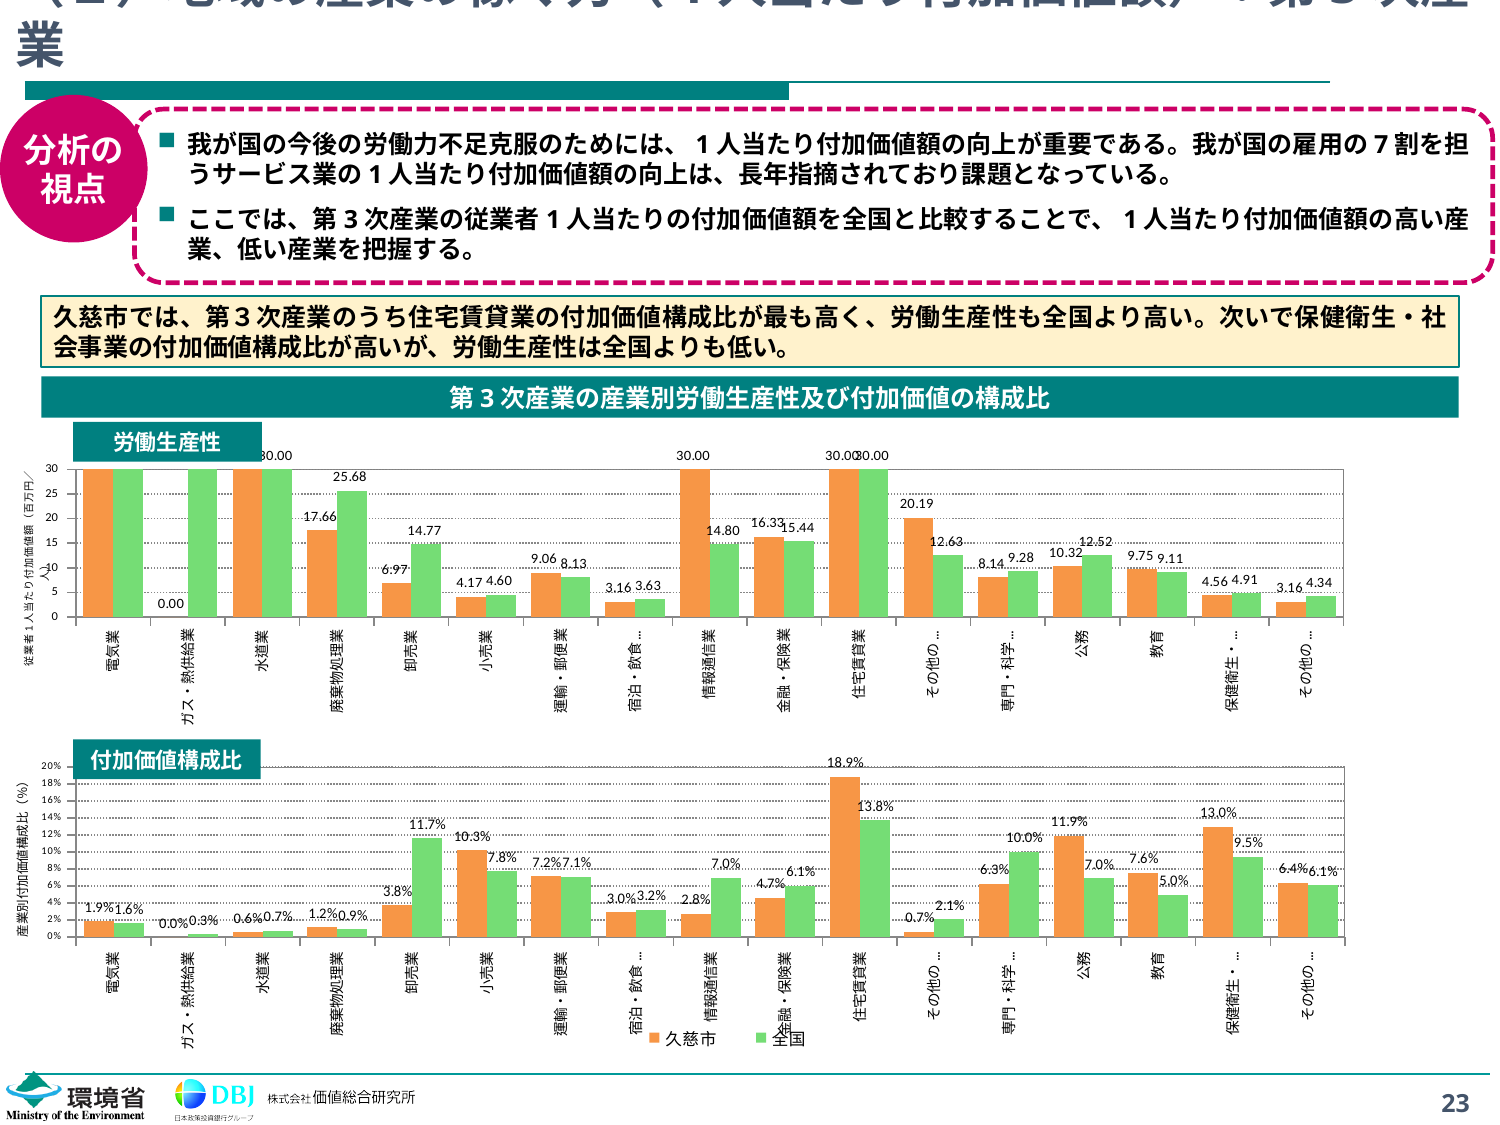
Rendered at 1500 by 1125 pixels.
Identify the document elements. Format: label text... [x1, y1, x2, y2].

chart [0, 754, 1356, 1065]
text_box 久慈市では、第３次産業のうち住宅賃貸業の付加価値構成比が最も高く、労働生産性も全国より高い。次いで保健衛生・社会事業の付加価値構成比が高いが、労働生産性は全国よりも低い。 [41, 296, 1459, 368]
text_box 第3次産業の産業別労働生産性及び付加価値の構成比 [41, 376, 1459, 418]
slide_number 23 [1411, 1079, 1500, 1122]
text_box 労働生産性 [73, 421, 262, 448]
chart [0, 449, 1355, 729]
text_box 付加価値構成比 [73, 739, 261, 752]
title （２）地域の産業の稼ぐ力（1人当たり付加価値額）：第3次産業 [0, 0, 1500, 82]
text_box 我が国の今後の労働力不足克服のためには、1人当たり付加価値額の向上が重要である。我が国の雇用の7割を担うサービス業の1人当たり付加価値額の向上は、長年指摘されており課題となっている。 ここでは、第3次産業の従業者1人当たりの付加価値額を全国と比較することで、1人当たり付加価値額の高い産業、低い産業を把握する。 [134, 109, 1493, 283]
text_box 分析の 視点 [0, 94, 148, 243]
picture [171, 1075, 419, 1125]
picture [2, 1071, 148, 1125]
